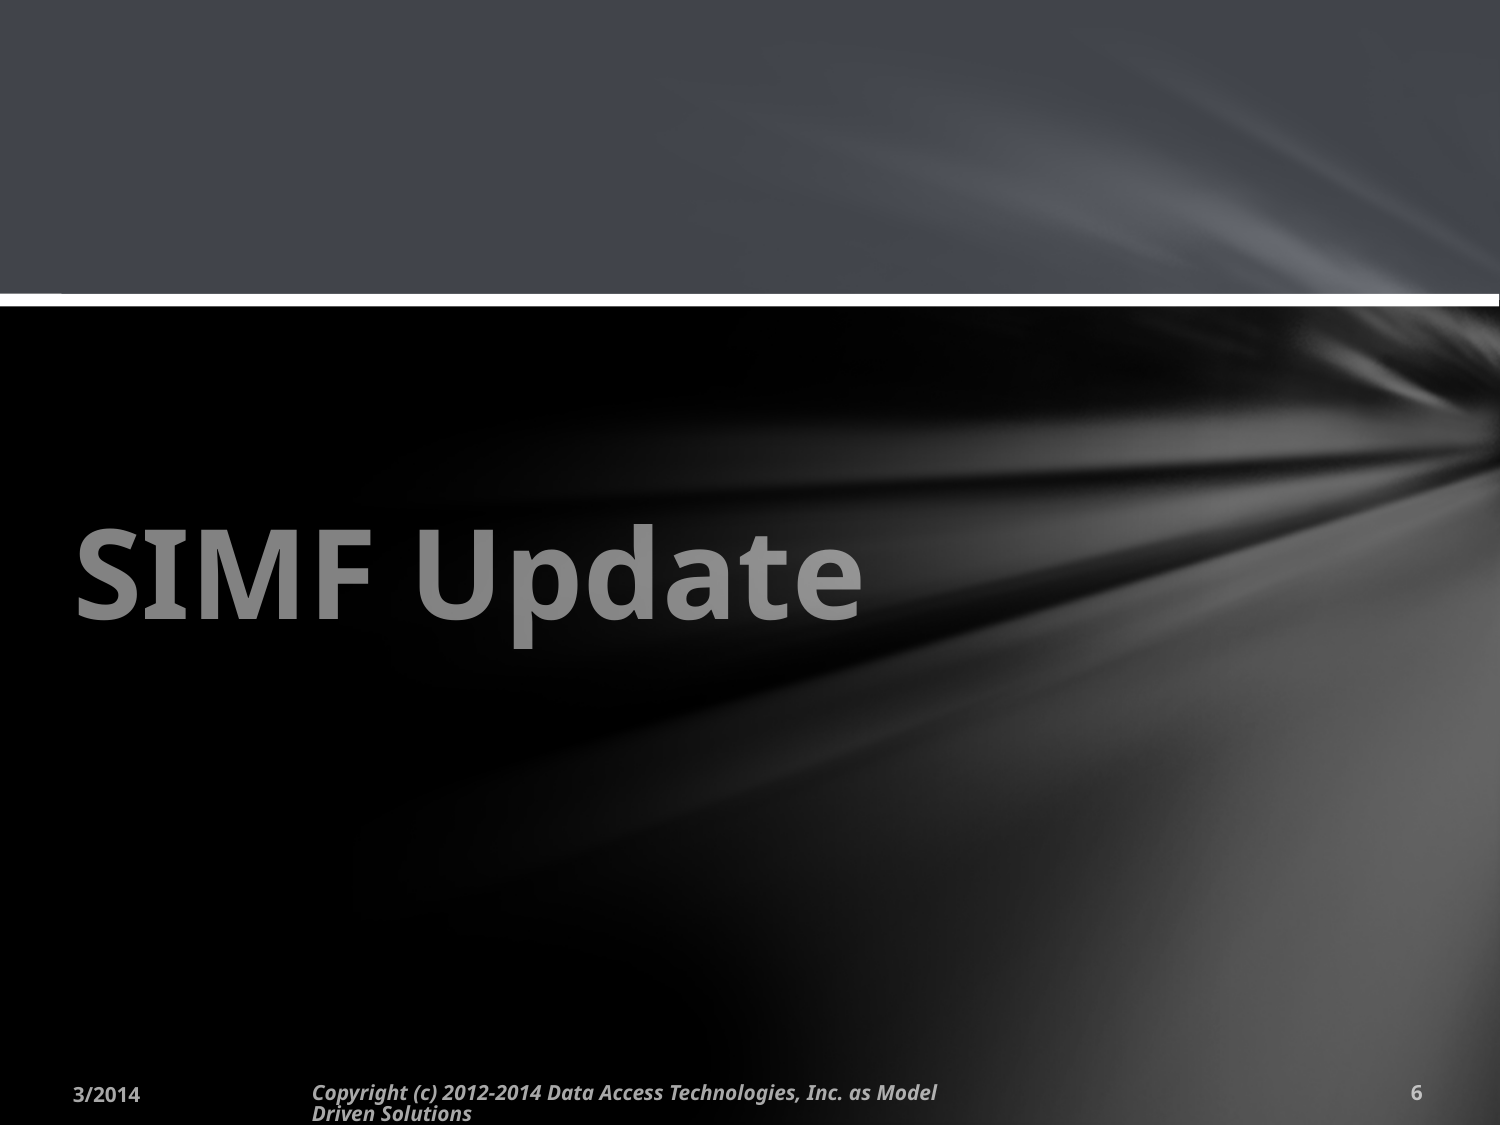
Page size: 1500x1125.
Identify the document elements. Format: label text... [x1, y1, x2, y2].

slide_number 6 [1293, 1073, 1438, 1115]
footer Copyright (c) 2012-2014 Data Access Technologies, Inc. as Model Driven Solutions [296, 1073, 968, 1115]
title SIMF Update [58, 326, 1443, 652]
slide_number 3/2014 [57, 1073, 296, 1115]
